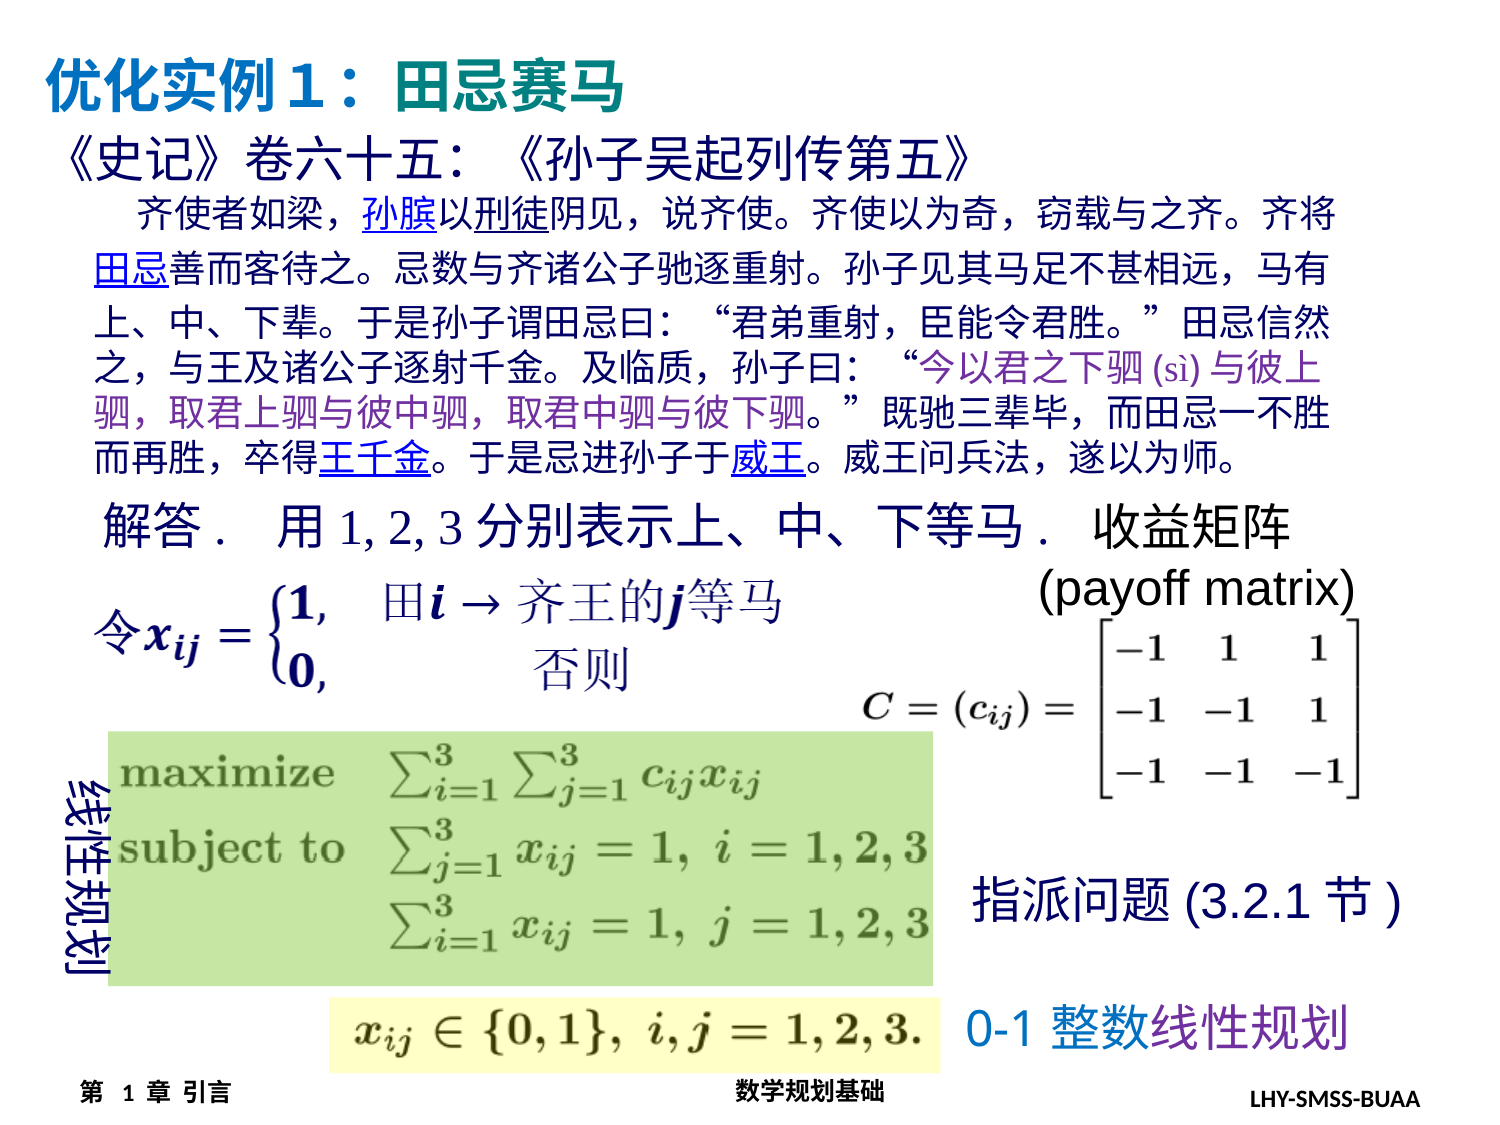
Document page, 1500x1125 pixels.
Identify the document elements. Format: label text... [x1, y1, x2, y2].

text_box 解答. 用1, 2, 3分别表示上、中、下等马. [87, 487, 858, 563]
text_box 指派问题(3.2.1节) [957, 860, 1418, 936]
text_box 优化实例１：田忌赛马 《史记》卷六十五：《孙子吴起列传第五》 [29, 41, 1198, 197]
text_box [128, 731, 854, 738]
text_box 齐使者如梁，孙膑以刑徒阴见，说齐使。齐使以为奇，窃载与之齐。齐将田忌善而客待之。忌数与齐诸公子驰逐重射。孙子见其马足不甚相远，马有上、中、下辈。于是孙子谓田忌曰：“君弟重射，臣能令君胜。”田忌信然之，与王及诸公子逐射千金。及临质，孙子曰：“今以君之下驷(sì)与彼上驷，取君上驷与彼中驷，取君中驷与彼下驷。”既驰三辈毕，而田忌一不胜而再胜，卒得王千金。于是忌进孙子于威王。威王问兵法，遂以为师。 [79, 182, 1380, 496]
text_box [328, 989, 1399, 1074]
picture [112, 739, 938, 958]
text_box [859, 488, 1374, 807]
text_box [128, 965, 934, 987]
text_box [62, 563, 817, 702]
text_box 线性规划 [36, 723, 128, 1034]
